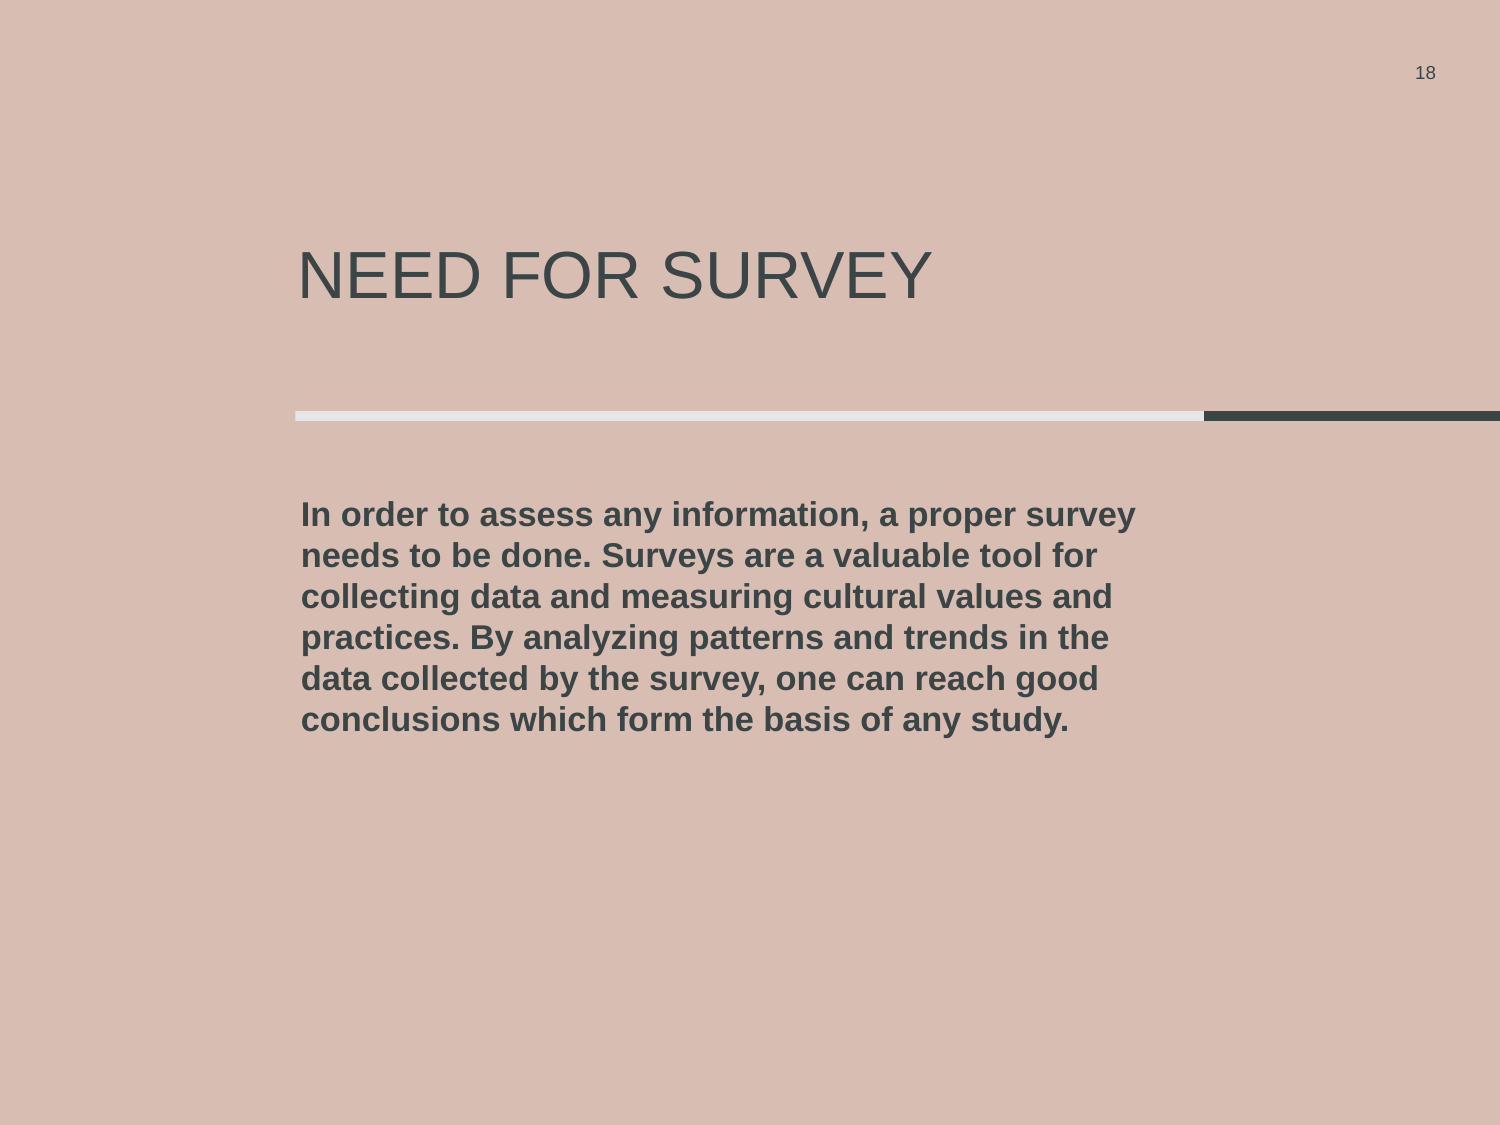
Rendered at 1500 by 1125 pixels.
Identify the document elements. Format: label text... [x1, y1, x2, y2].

title Need for Survey [282, 239, 1205, 356]
slide_number 18 [1245, 49, 1452, 95]
list In order to assess any information, a proper survey needs to be done. Surveys are a valuable tool for collecting data and measuring cultural values and practices. By analyzing patterns and trends in the data collected by the survey, one can reach good conclusions which form the basis of any study. [285, 484, 1205, 1026]
